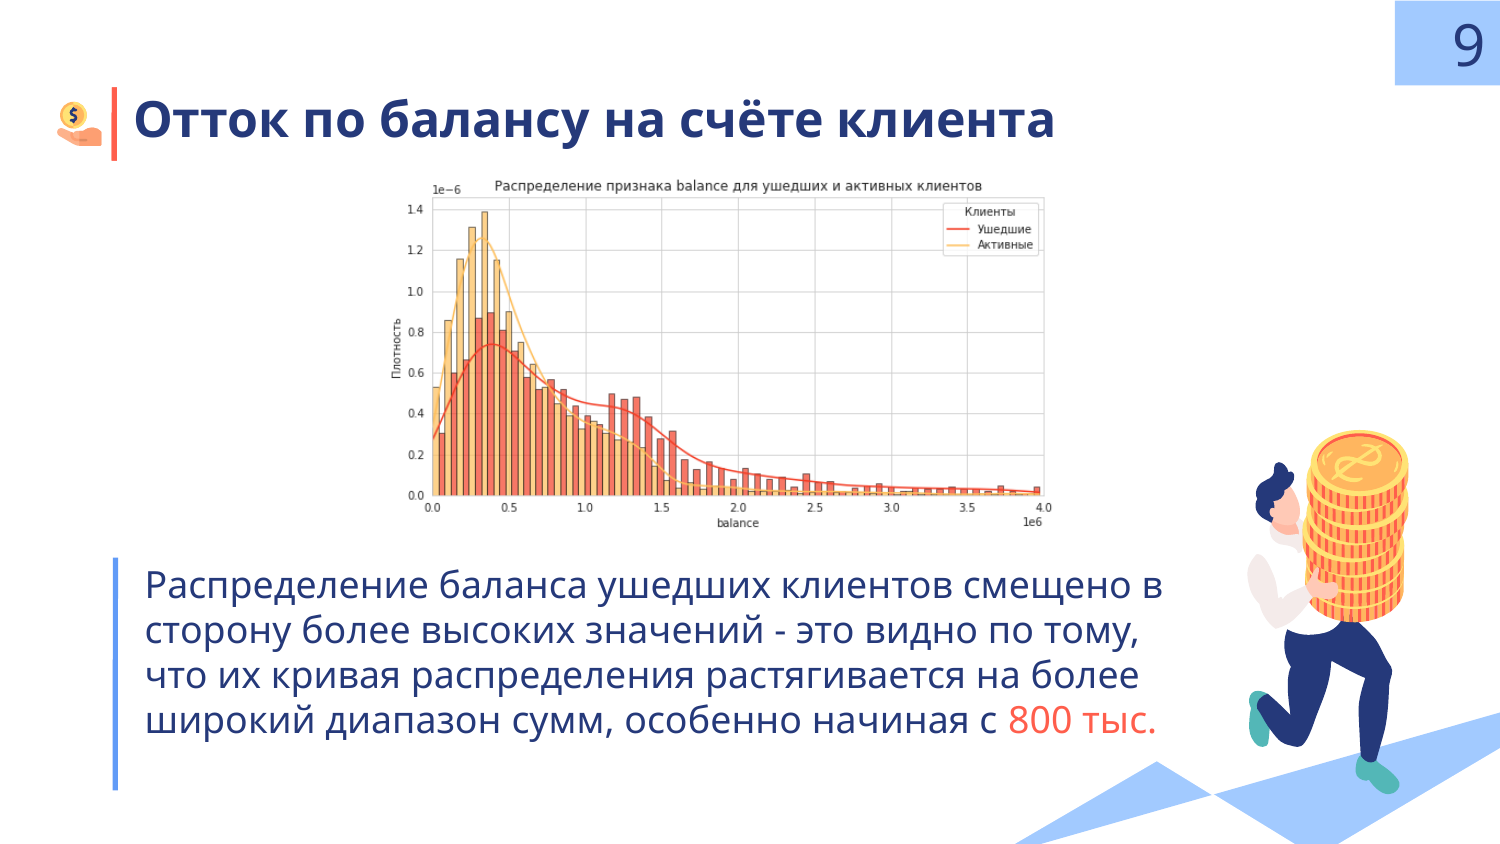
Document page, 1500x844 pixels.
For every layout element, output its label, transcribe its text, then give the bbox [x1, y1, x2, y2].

title Отток по балансу на счёте клиента [118, 72, 1401, 167]
picture [383, 171, 1060, 538]
subtitle Распределение баланса ушедших клиентов смещено в сторону более высоких значений - это видно по тому, что их кривая распределения растягивается на более широкий диапазон сумм, особенно начиная с 800 тыс. [129, 546, 1240, 783]
text_box [112, 557, 119, 791]
text_box 9 [1394, 0, 1500, 86]
text_box [1013, 712, 1500, 844]
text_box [1246, 429, 1409, 795]
